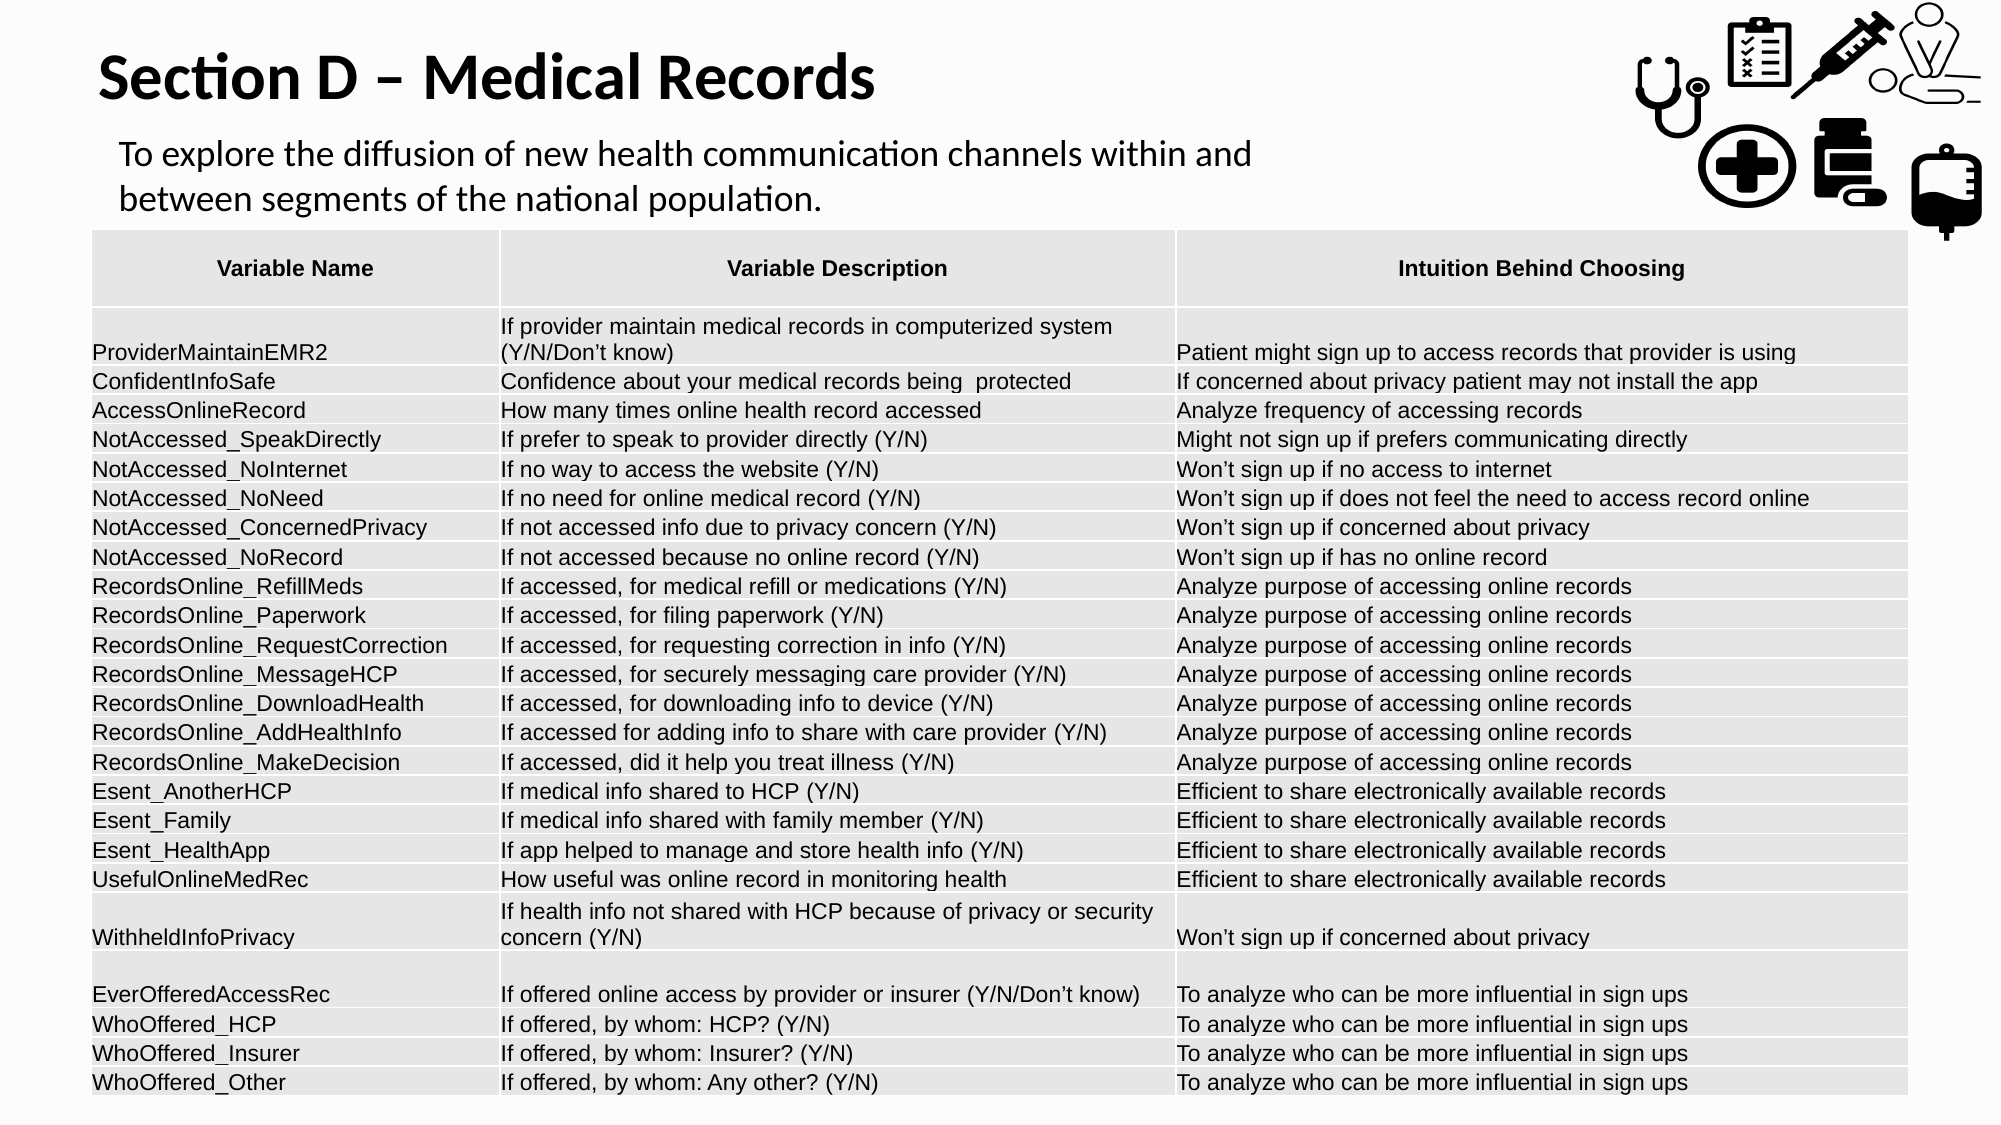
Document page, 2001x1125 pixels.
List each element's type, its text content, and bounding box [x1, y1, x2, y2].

table_cell UsefulOnlineMedRec [92, 864, 499, 891]
table_cell Might not sign up if prefers communicating directly [1177, 424, 1908, 452]
table_cell Efficient to share electronically available records [1177, 834, 1908, 862]
table_cell To analyze who can be more influential in sign ups [1177, 1038, 1908, 1065]
table_cell If offered, by whom: Any other? (Y/N) [501, 1067, 1175, 1095]
table_cell If accessed, for securely messaging care provider (Y/N) [501, 659, 1175, 686]
table_cell Won’t sign up if concerned about privacy [1177, 512, 1908, 540]
table_cell How useful was online record in monitoring health [501, 864, 1175, 891]
table_cell RecordsOnline_RequestCorrection [92, 629, 499, 657]
table_cell If accessed, for requesting correction in info (Y/N) [501, 629, 1175, 657]
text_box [1620, 0, 2000, 246]
table_cell Esent_Family [92, 805, 499, 833]
table_cell If not accessed info due to privacy concern (Y/N) [501, 512, 1175, 540]
table_cell If medical info shared with family member (Y/N) [501, 805, 1175, 833]
table_cell RecordsOnline_DownloadHealth [92, 688, 499, 716]
table_cell To analyze who can be more influential in sign ups [1177, 1008, 1908, 1036]
table_cell RecordsOnline_AddHealthInfo [92, 717, 499, 745]
table_cell Won’t sign up if no access to internet [1177, 454, 1908, 481]
table_cell ProviderMaintainEMR2 [92, 308, 499, 364]
table_cell To analyze who can be more influential in sign ups [1177, 951, 1908, 1007]
table_cell If medical info shared to HCP (Y/N) [501, 776, 1175, 803]
table_cell WhoOffered_Insurer [92, 1038, 499, 1065]
text_box Section D – Medical Records [83, 25, 971, 121]
table_cell NotAccessed_SpeakDirectly [92, 424, 499, 452]
table_header Variable Description [501, 230, 1175, 306]
table_cell Analyze purpose of accessing online records [1177, 600, 1908, 628]
table_cell If offered online access by provider or insurer (Y/N/Don’t know) [501, 951, 1175, 1007]
table_cell EverOfferedAccessRec [92, 951, 499, 1007]
table_cell If accessed, for filing paperwork (Y/N) [501, 600, 1175, 628]
table_cell WhoOffered_HCP [92, 1008, 499, 1036]
table_cell Efficient to share electronically available records [1177, 805, 1908, 833]
table_cell If accessed for adding info to share with care provider (Y/N) [501, 717, 1175, 745]
table_cell AccessOnlineRecord [92, 395, 499, 423]
table_cell If app helped to manage and store health info (Y/N) [501, 834, 1175, 862]
table_cell If offered, by whom: Insurer? (Y/N) [501, 1038, 1175, 1065]
table_cell Analyze purpose of accessing online records [1177, 717, 1908, 745]
table_cell Won’t sign up if has no online record [1177, 542, 1908, 569]
table_cell RecordsOnline_MessageHCP [92, 659, 499, 686]
table_cell Patient might sign up to access records that provider is using [1177, 308, 1908, 364]
table_cell If concerned about privacy patient may not install the app [1177, 366, 1908, 393]
table_cell Analyze frequency of accessing records [1177, 395, 1908, 423]
table_cell WhoOffered_Other [92, 1067, 499, 1095]
table_cell NotAccessed_NoRecord [92, 542, 499, 569]
text_box To explore the diffusion of new health communication channels within and between segments of the national population. [103, 121, 1324, 227]
table_cell NotAccessed_NoNeed [92, 483, 499, 510]
table_cell If no way to access the website (Y/N) [501, 454, 1175, 481]
table_header Variable Name [92, 230, 499, 306]
table_cell To analyze who can be more influential in sign ups [1177, 1067, 1908, 1095]
table_cell If no need for online medical record (Y/N) [501, 483, 1175, 510]
table_cell How many times online health record accessed [501, 395, 1175, 423]
table_cell Won’t sign up if concerned about privacy [1177, 893, 1908, 949]
table_cell RecordsOnline_Paperwork [92, 600, 499, 628]
table_cell Confidence about your medical records being protected [501, 366, 1175, 393]
table_header Intuition Behind Choosing [1177, 230, 1908, 306]
table_cell Esent_AnotherHCP [92, 776, 499, 803]
table_cell If prefer to speak to provider directly (Y/N) [501, 424, 1175, 452]
table_cell Analyze purpose of accessing online records [1177, 747, 1908, 774]
table_cell Analyze purpose of accessing online records [1177, 688, 1908, 716]
table_cell Analyze purpose of accessing online records [1177, 659, 1908, 686]
table_cell If accessed, did it help you treat illness (Y/N) [501, 747, 1175, 774]
table_cell If accessed, for downloading info to device (Y/N) [501, 688, 1175, 716]
table_cell Analyze purpose of accessing online records [1177, 571, 1908, 598]
table_cell If health info not shared with HCP because of privacy or security concern (Y/N) [501, 893, 1175, 949]
table_cell If not accessed because no online record (Y/N) [501, 542, 1175, 569]
table_cell Efficient to share electronically available records [1177, 776, 1908, 803]
table_cell Efficient to share electronically available records [1177, 864, 1908, 891]
table_cell Esent_HealthApp [92, 834, 499, 862]
table_cell If offered, by whom: HCP? (Y/N) [501, 1008, 1175, 1036]
table_cell If accessed, for medical refill or medications (Y/N) [501, 571, 1175, 598]
table_cell If provider maintain medical records in computerized system (Y/N/Don’t know) [501, 308, 1175, 364]
table_cell WithheldInfoPrivacy [92, 893, 499, 949]
table_cell NotAccessed_NoInternet [92, 454, 499, 481]
table_cell RecordsOnline_MakeDecision [92, 747, 499, 774]
table_cell Won’t sign up if does not feel the need to access record online [1177, 483, 1908, 510]
table_cell NotAccessed_ConcernedPrivacy [92, 512, 499, 540]
table_cell Analyze purpose of accessing online records [1177, 629, 1908, 657]
table_cell RecordsOnline_RefillMeds [92, 571, 499, 598]
table_cell ConfidentInfoSafe [92, 366, 499, 393]
